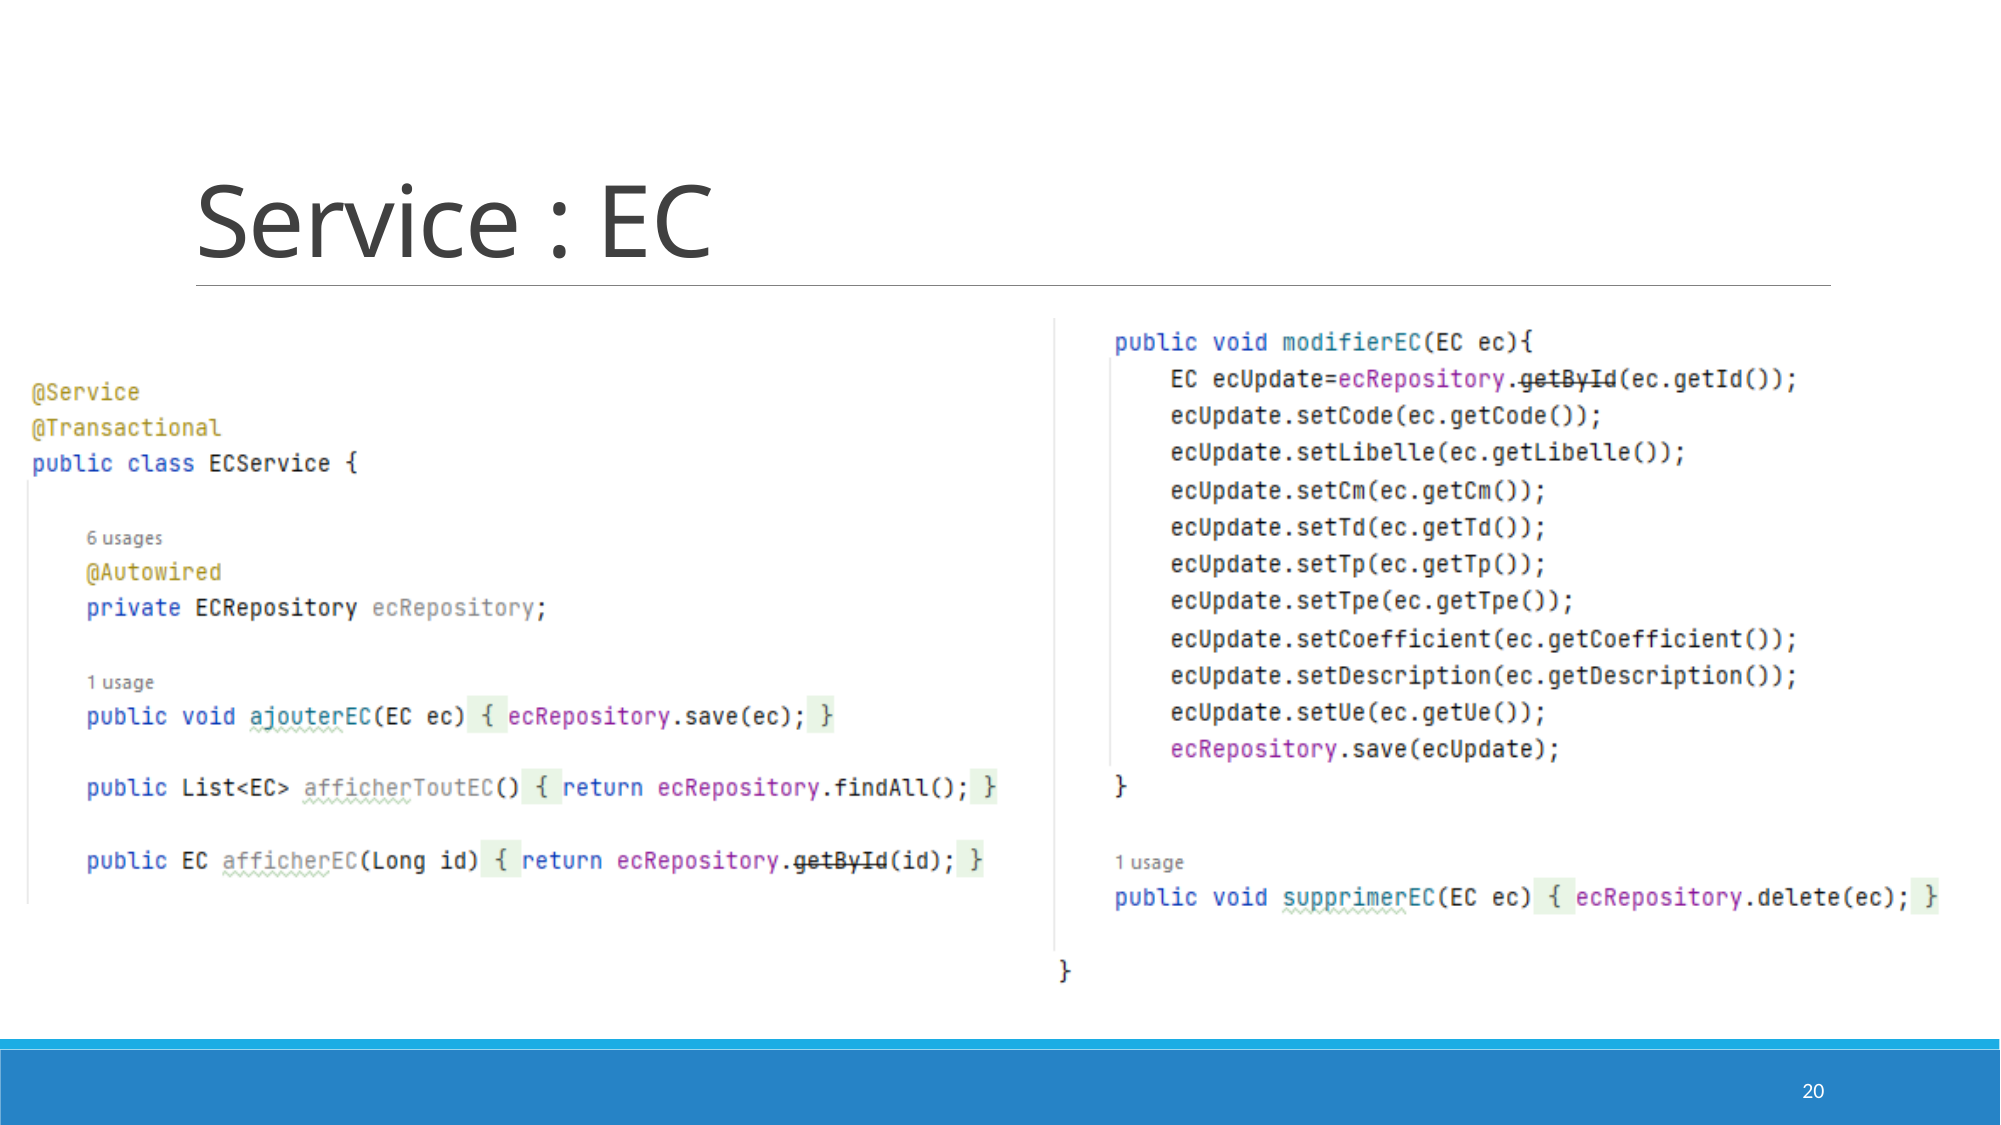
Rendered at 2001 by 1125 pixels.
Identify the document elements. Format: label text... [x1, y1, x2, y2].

picture [1037, 318, 1958, 1003]
picture [12, 370, 1001, 905]
slide_number 20 [1624, 1059, 1840, 1120]
title Service : EC [180, 47, 1830, 285]
